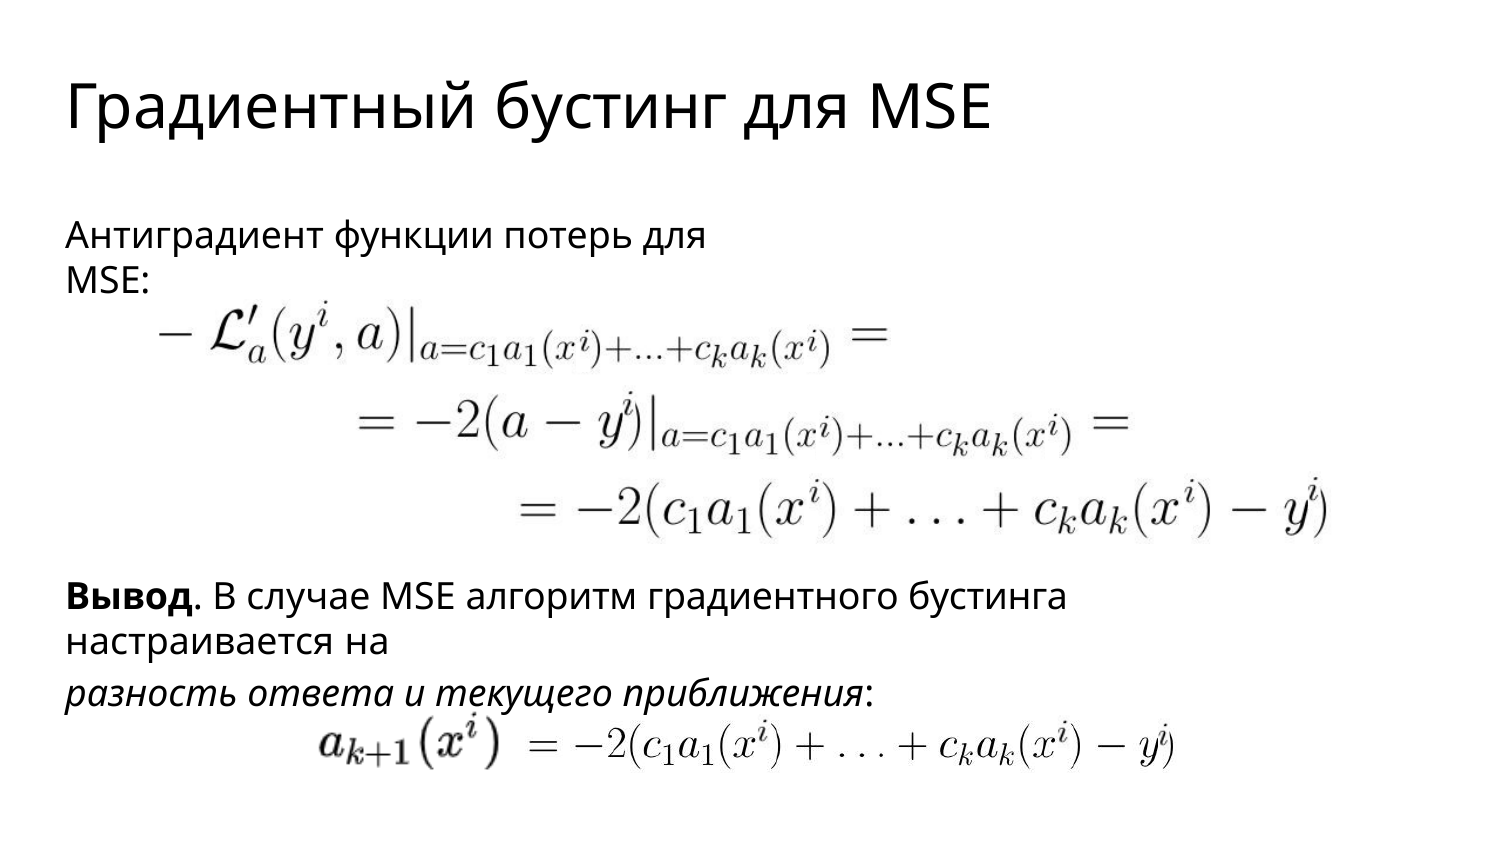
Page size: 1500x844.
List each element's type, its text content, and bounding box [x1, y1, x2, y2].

text_box Антиградиент функции потерь для MSE: [63, 209, 748, 302]
text_box Вывод. В случае MSE алгоритм градиентного бустинга настраивается на разность ответа и текущего приближения: [63, 563, 1279, 714]
text_box [316, 707, 502, 776]
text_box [524, 714, 1177, 774]
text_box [159, 299, 1332, 544]
title Градиентный бустинг для MSE [63, 63, 1170, 207]
